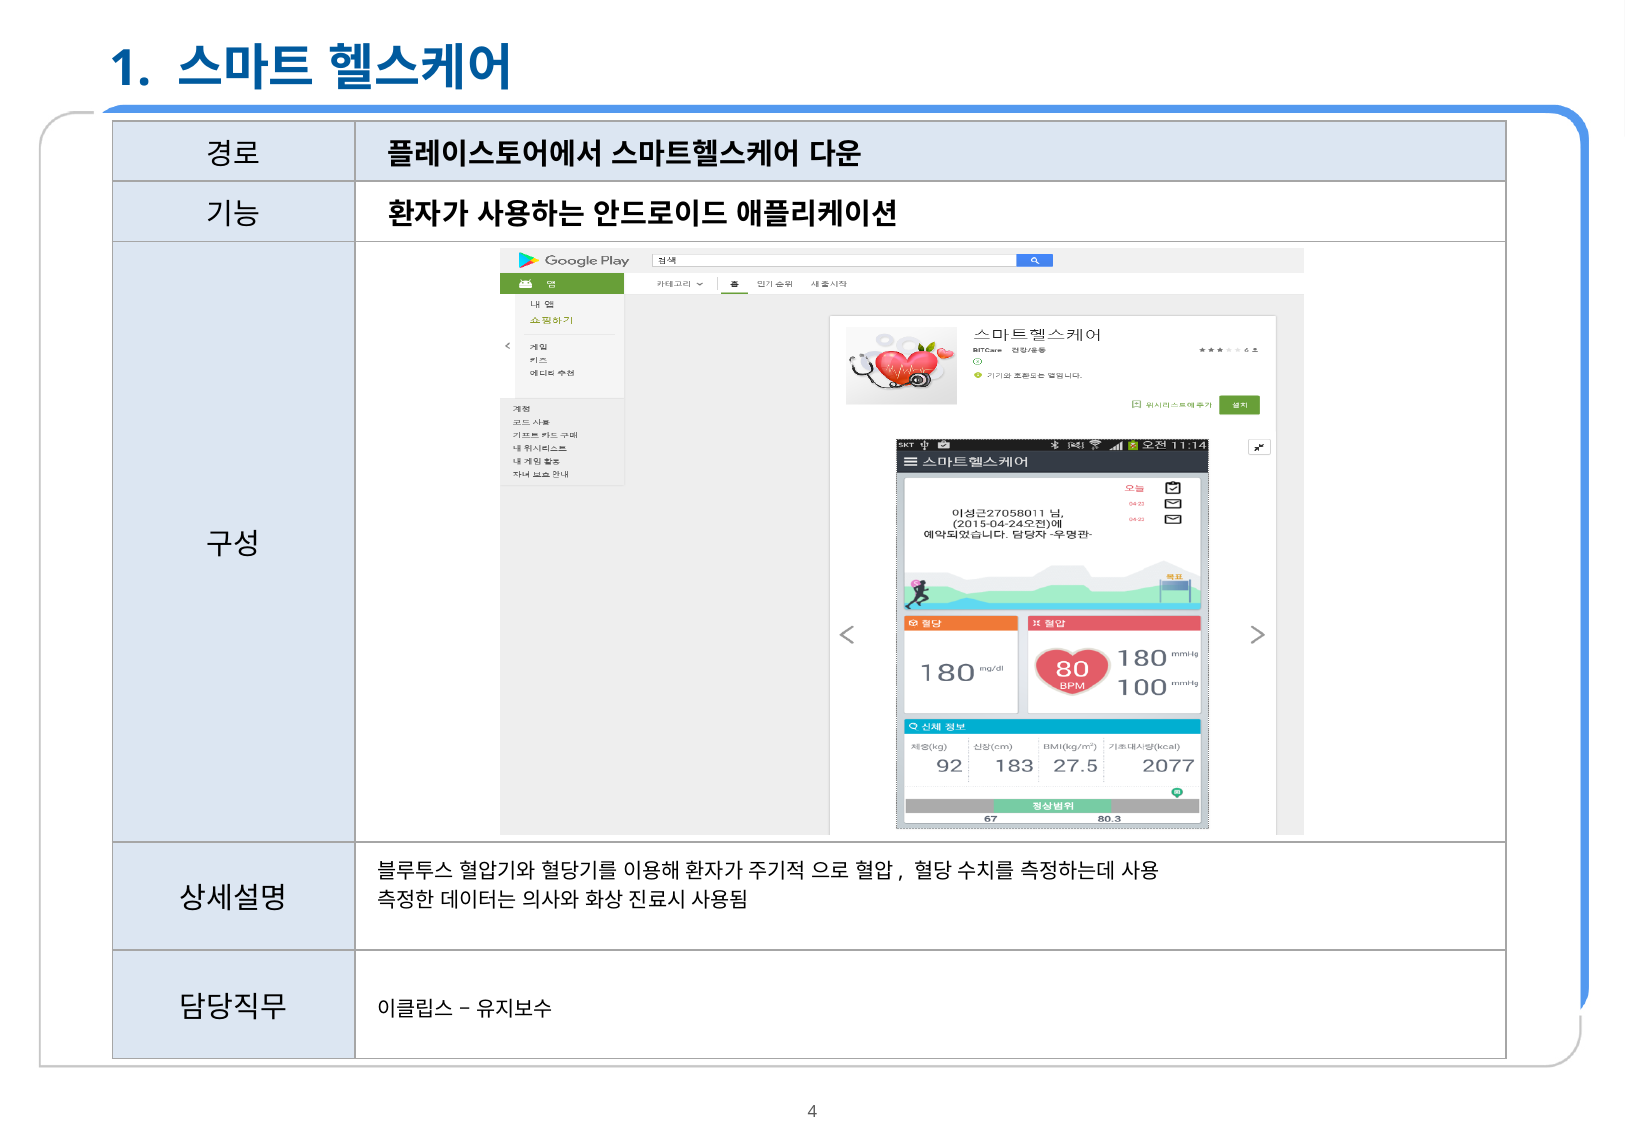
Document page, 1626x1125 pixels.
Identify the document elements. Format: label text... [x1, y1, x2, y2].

list 이클립스 – 유지보수 [363, 987, 1486, 1024]
list 블루투스 혈압기와 혈당기를 이용해 환자가 주기적 으로 혈압, 혈당 수치를 측정하는데 사용 측정한 데이터는 의사와 화상 진료시 사용됨 [363, 850, 1486, 941]
text_box 1. 스마트 헬스케어 [109, 35, 1037, 96]
list 환자가 사용하는 안드로이드 애플리케이션 [373, 188, 1503, 234]
title 플레이스토어에서 스마트헬스케어 다운 [373, 128, 1503, 172]
picture [0, 0, 1625, 1074]
